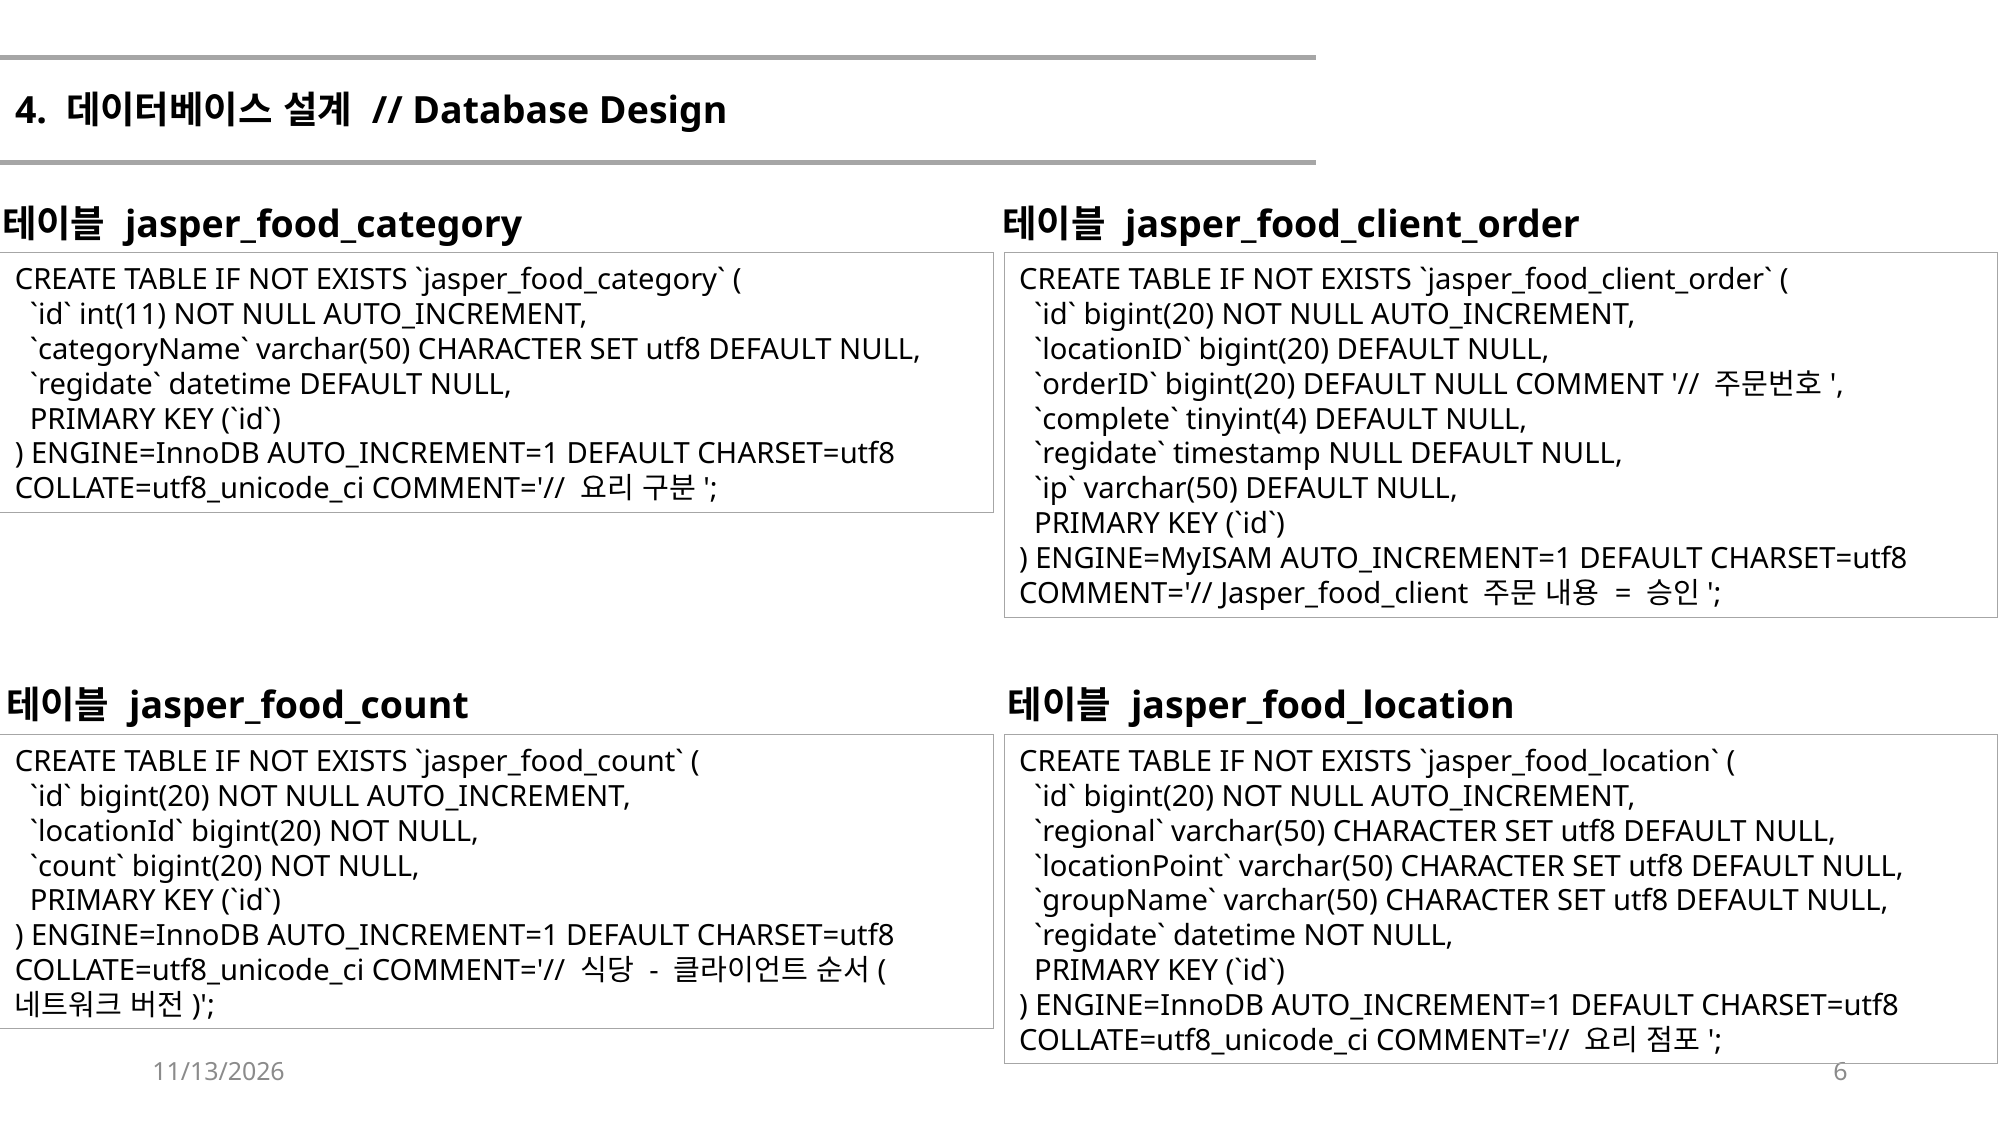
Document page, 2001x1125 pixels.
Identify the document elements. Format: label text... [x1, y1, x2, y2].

text_box 테이블 jasper_food_category [0, 192, 538, 252]
slide_number 6 [1412, 1064, 1863, 1103]
text_box CREATE TABLE IF NOT EXISTS `jasper_food_category` ( `id` int(11) NOT NULL AUTO_INCREMENT, `categoryName` varchar(50) CHARACTER SET utf8 DEFAULT NULL, `regidate` datetime DEFAULT NULL, PRIMARY KEY (`id`) ) ENGINE=InnoDB AUTO_INCREMENT=1 DEFAULT CHARSET=utf8 COLLATE=utf8_unicode_ci COMMENT='// 요리 구분'; [0, 252, 994, 513]
text_box CREATE TABLE IF NOT EXISTS `jasper_food_count` ( `id` bigint(20) NOT NULL AUTO_INCREMENT, `locationId` bigint(20) NOT NULL, `count` bigint(20) NOT NULL, PRIMARY KEY (`id`) ) ENGINE=InnoDB AUTO_INCREMENT=1 DEFAULT CHARSET=utf8 COLLATE=utf8_unicode_ci COMMENT='// 식당 - 클라이언트 순서(네트워크 버전)'; [0, 734, 994, 1029]
text_box CREATE TABLE IF NOT EXISTS `jasper_food_location` ( `id` bigint(20) NOT NULL AUTO_INCREMENT, `regional` varchar(50) CHARACTER SET utf8 DEFAULT NULL, `locationPoint` varchar(50) CHARACTER SET utf8 DEFAULT NULL, `groupName` varchar(50) CHARACTER SET utf8 DEFAULT NULL, `regidate` datetime NOT NULL, PRIMARY KEY (`id`) ) ENGINE=InnoDB AUTO_INCREMENT=1 DEFAULT CHARSET=utf8 COLLATE=utf8_unicode_ci COMMENT='// 요리 점포'; [1004, 734, 1998, 1064]
text_box 테이블 jasper_food_location [993, 673, 1530, 734]
text_box CREATE TABLE IF NOT EXISTS `jasper_food_client_order` ( `id` bigint(20) NOT NULL AUTO_INCREMENT, `locationID` bigint(20) DEFAULT NULL, `orderID` bigint(20) DEFAULT NULL COMMENT '// 주문번호', `complete` tinyint(4) DEFAULT NULL, `regidate` timestamp NULL DEFAULT NULL, `ip` varchar(50) DEFAULT NULL, PRIMARY KEY (`id`) ) ENGINE=MyISAM AUTO_INCREMENT=1 DEFAULT CHARSET=utf8 COMMENT='// Jasper_food_client 주문 내용 = 승인'; [1004, 252, 1998, 618]
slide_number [137, 1042, 588, 1103]
text_box 테이블 jasper_food_client_order [987, 192, 1596, 252]
text_box 테이블 jasper_food_count [0, 673, 484, 734]
title 4. 데이터베이스 설계 // Database Design [0, 59, 1585, 163]
